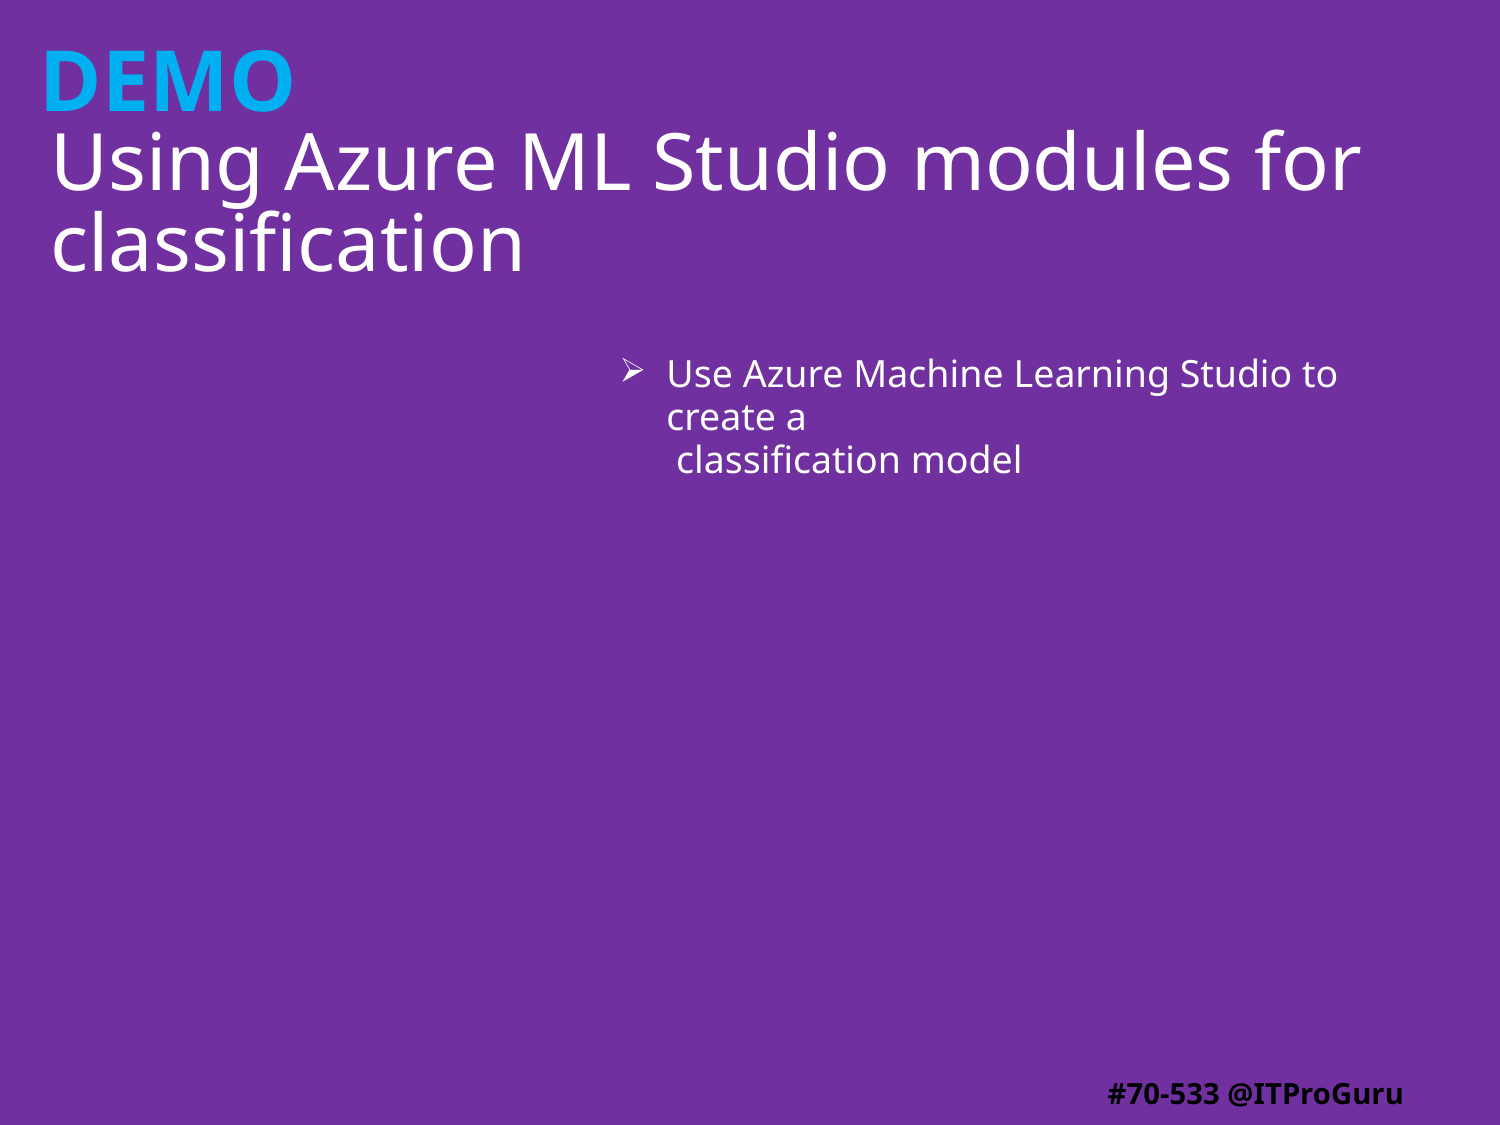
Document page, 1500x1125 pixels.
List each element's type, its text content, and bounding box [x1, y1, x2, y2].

title Using Azure ML Studio modules for classification [50, 126, 1426, 293]
subtitle Use Azure Machine Learning Studio to create a classification model [604, 345, 1473, 958]
